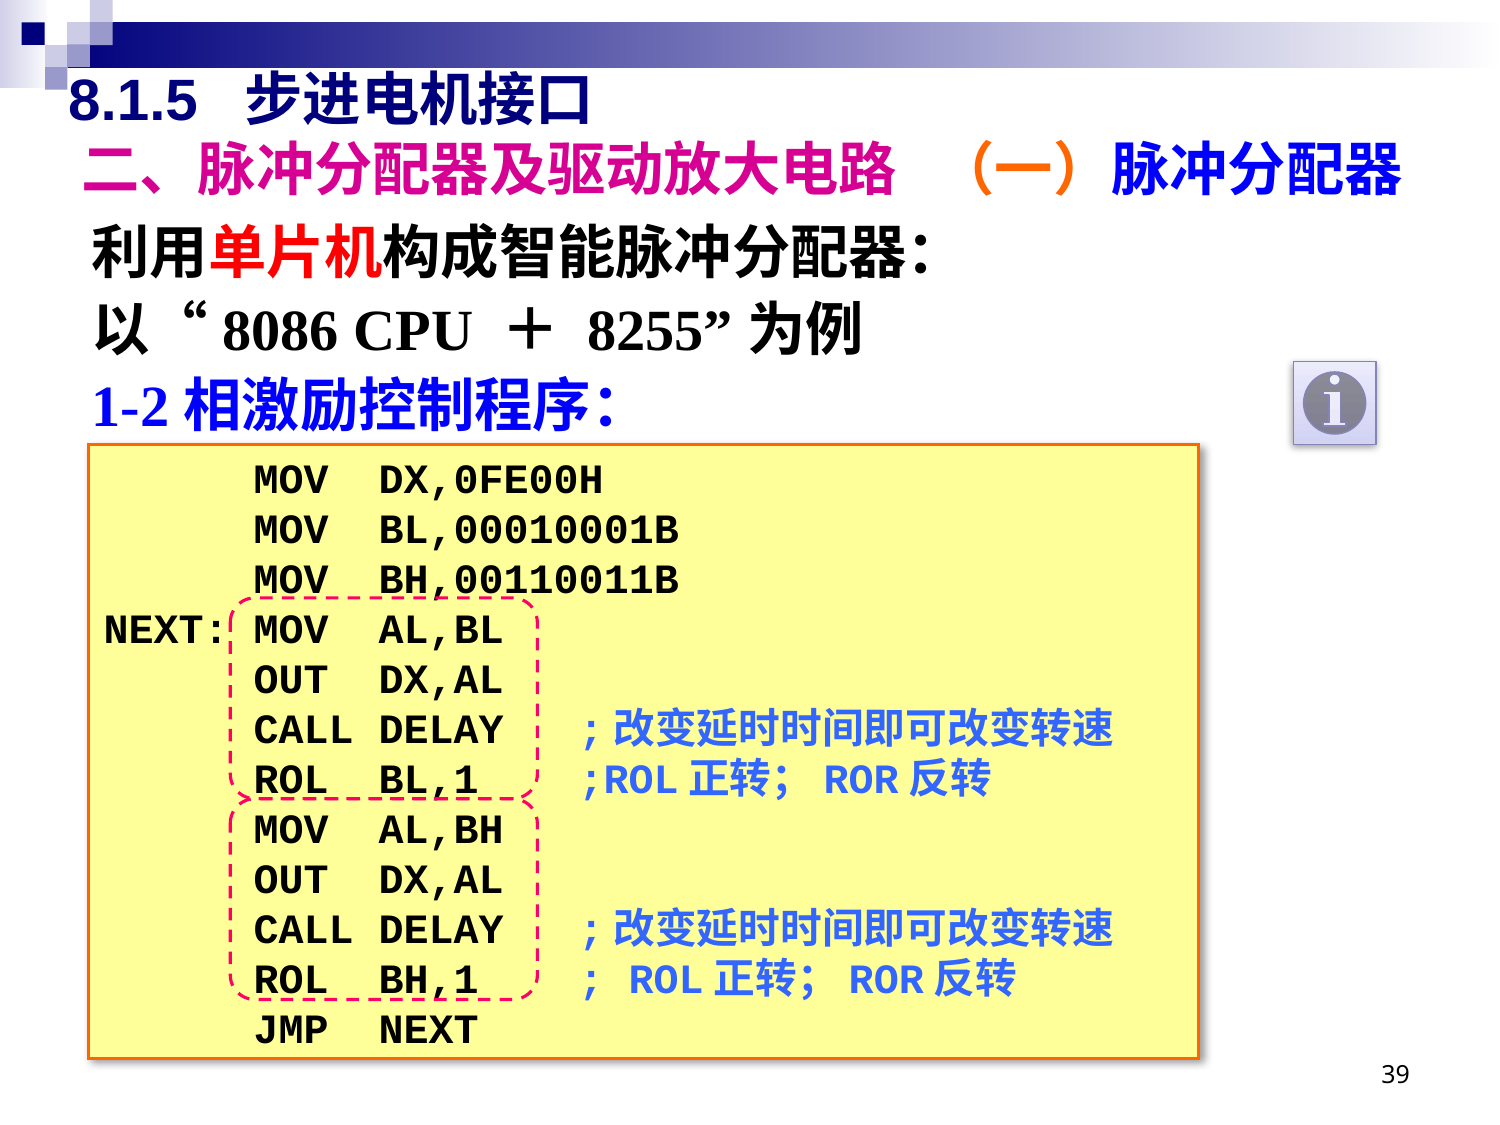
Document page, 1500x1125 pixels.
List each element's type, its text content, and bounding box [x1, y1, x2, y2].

text_box MOV DX,0FE00H MOV BL,00010001B MOV BH,00110011B NEXT: MOV AL,BL OUT DX,AL CALL DELAY ;改变延时时间即可改变转速 ROL BL,1 ;ROL正转；ROR反转 MOV AL,BH OUT DX,AL CALL DELAY ;改变延时时间即可改变转速 ROL BH,1 ; ROL正转；ROR反转 JMP NEXT [88, 444, 1199, 1059]
text_box [1293, 361, 1377, 445]
slide_number 39 [1074, 1024, 1426, 1101]
list 利用单片机构成智能脉冲分配器： 以“8086 CPU ＋ 8255”为例 1-2相激励控制程序： [76, 207, 1471, 481]
text_box [230, 597, 538, 799]
title 8.1.5 步进电机接口 二、脉冲分配器及驱动放大电路 （一）脉冲分配器 [52, 54, 1460, 209]
text_box [230, 798, 538, 1000]
